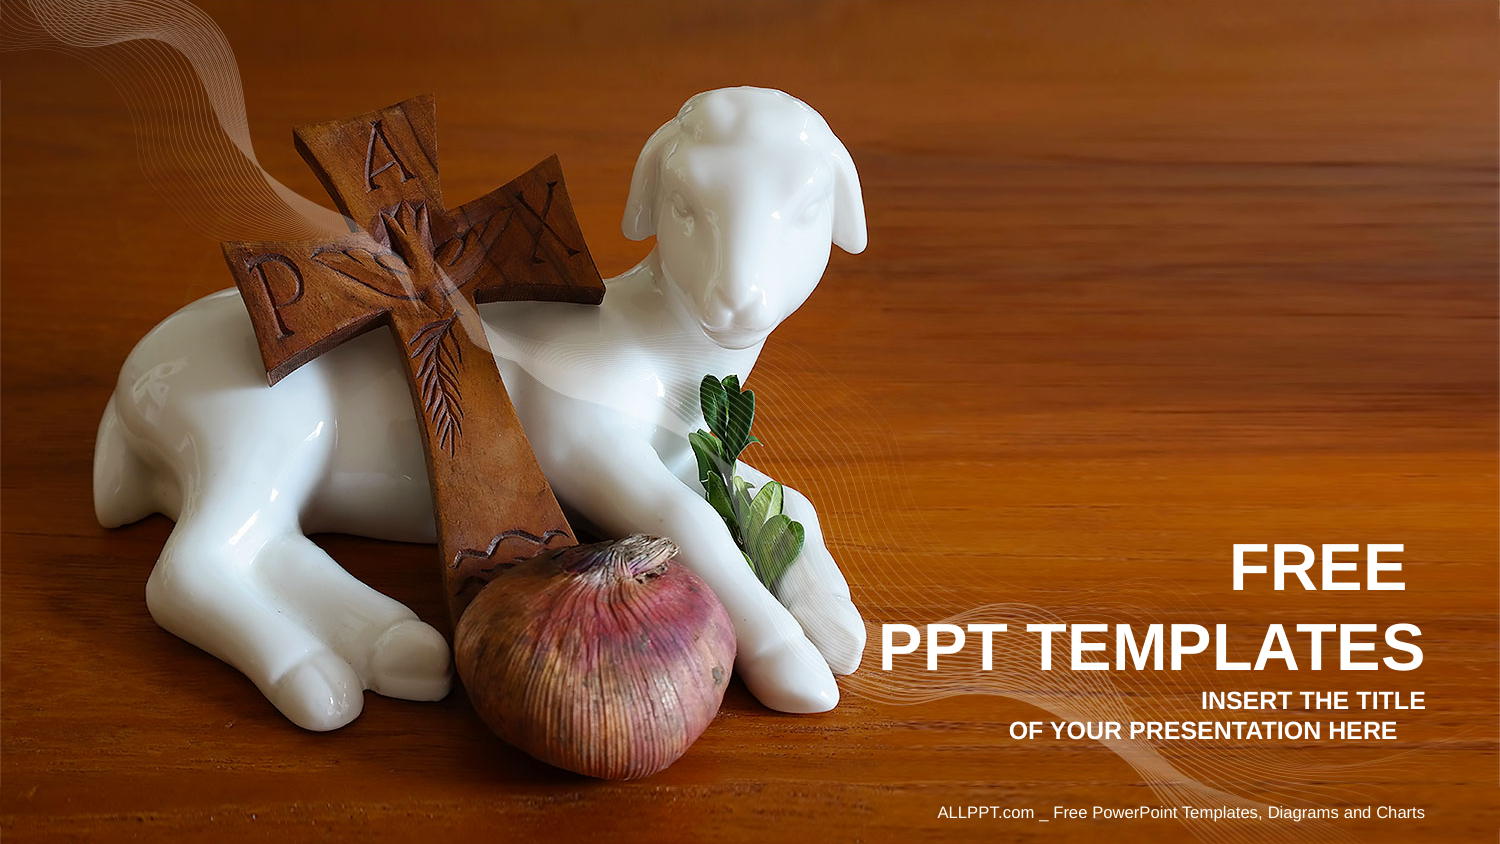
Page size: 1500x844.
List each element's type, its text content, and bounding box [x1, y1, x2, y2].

text_box ALLPPT.com _ Free PowerPoint Templates, Diagrams and Charts [0, 794, 1441, 830]
text_box FREE PPT TEMPLATES [643, 516, 1441, 692]
picture [0, 0, 1500, 844]
text_box INSERT THE TITLE OF YOUR PRESENTATION HERE [643, 692, 1441, 752]
